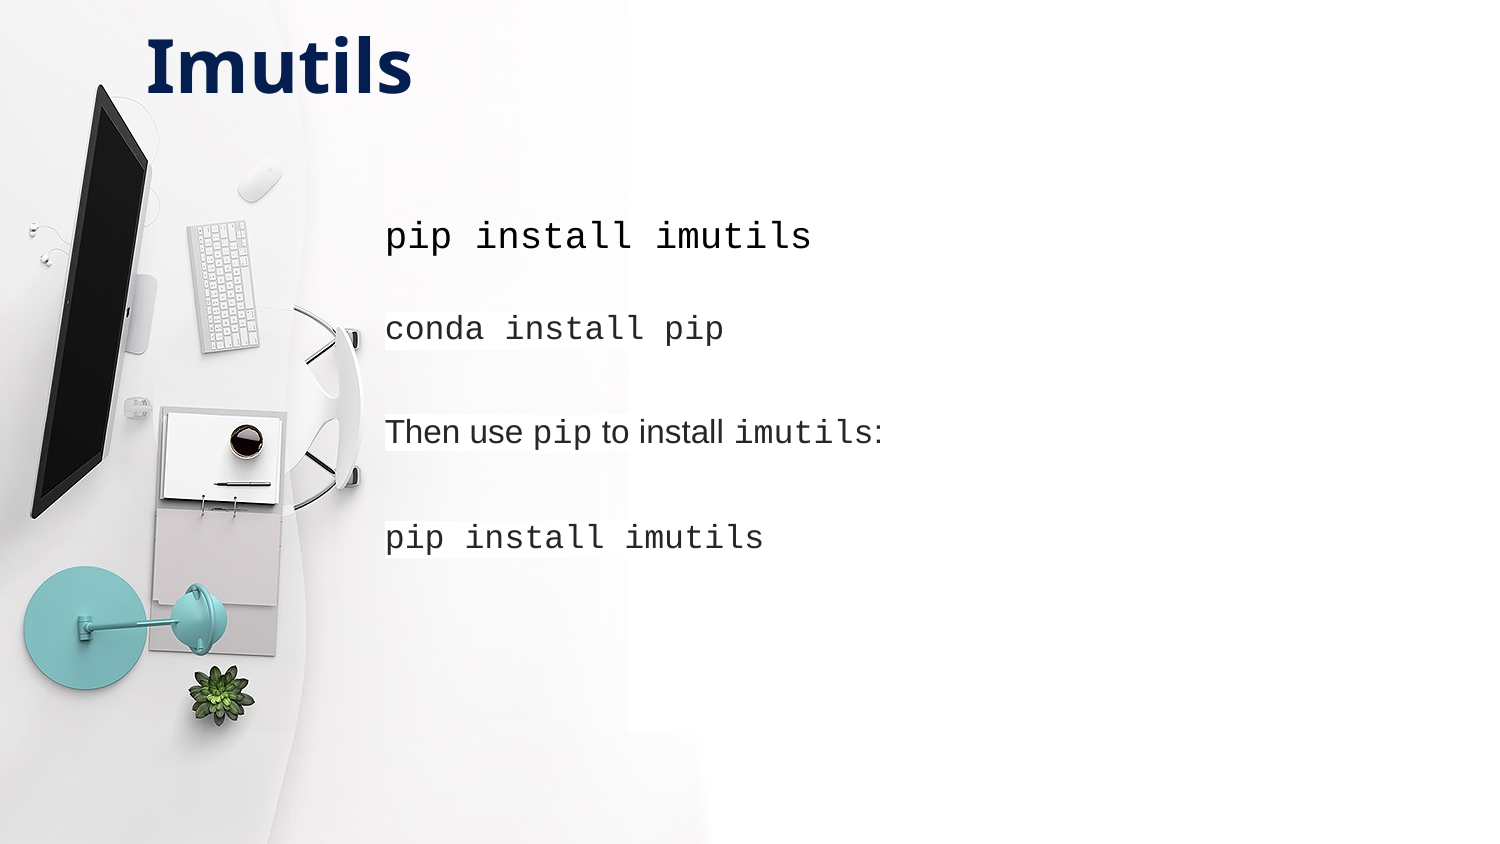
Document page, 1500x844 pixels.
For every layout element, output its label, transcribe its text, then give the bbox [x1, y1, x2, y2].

picture [0, 0, 1500, 844]
text_box Imutils [131, 16, 1402, 112]
text_box pip install imutils conda install pip Then use pip to install imutils: pip install imutils [369, 195, 1454, 609]
